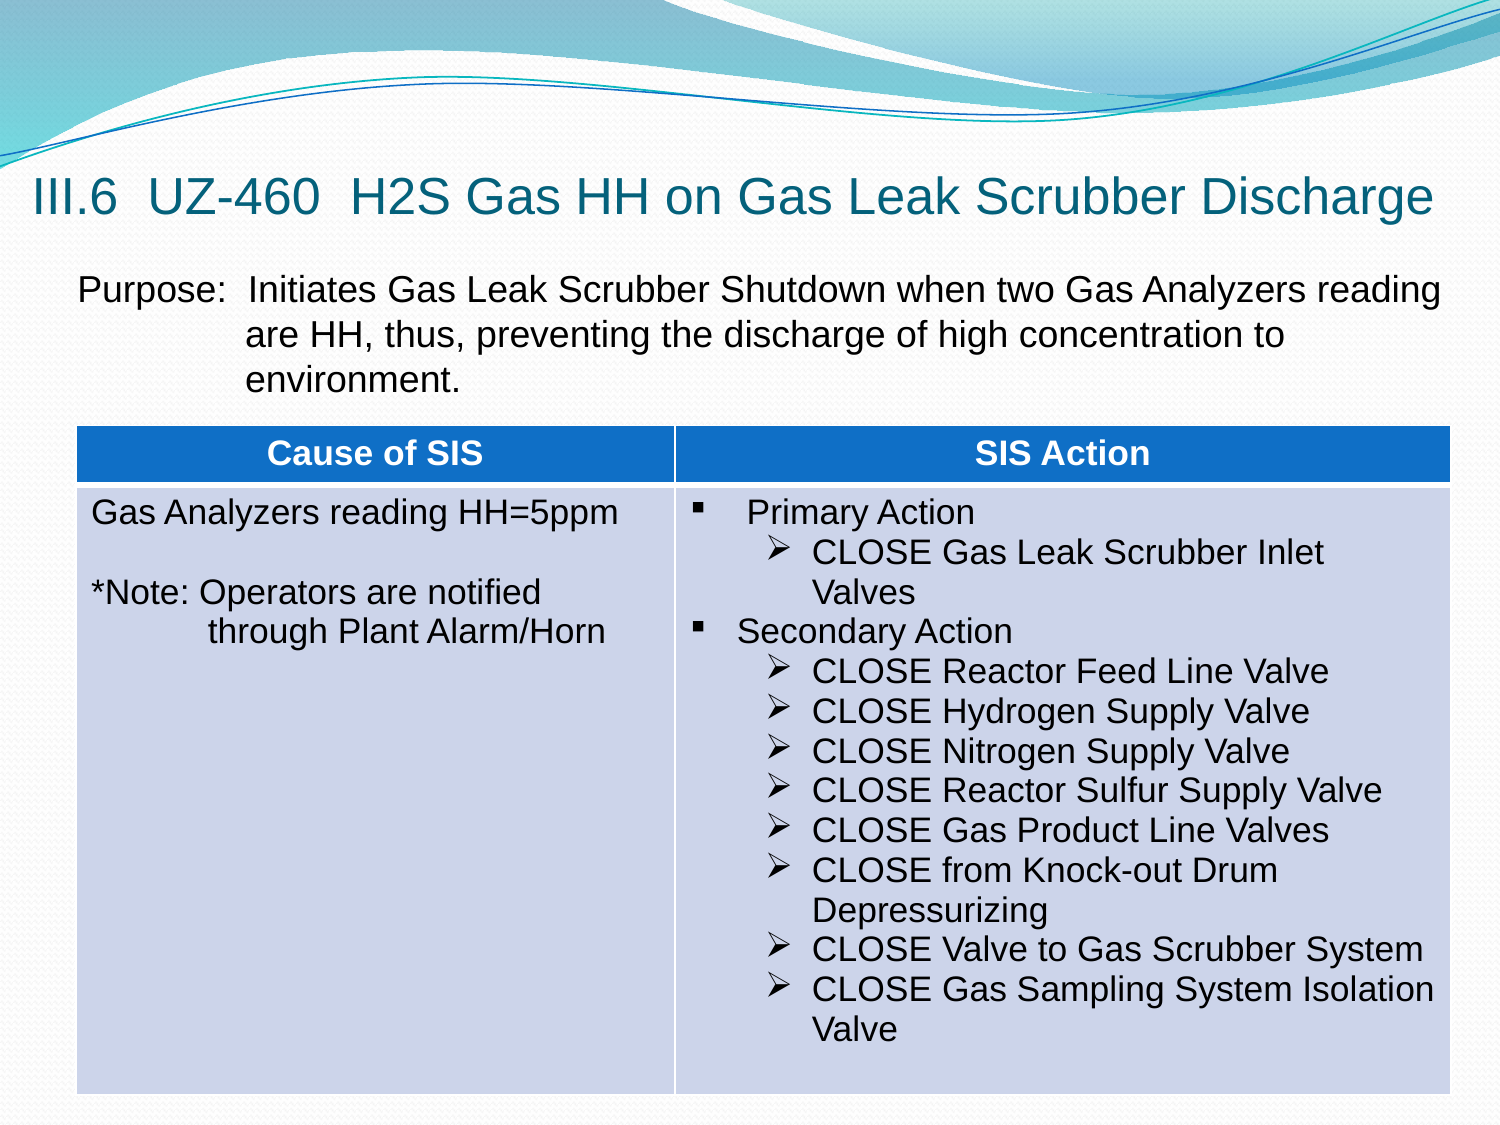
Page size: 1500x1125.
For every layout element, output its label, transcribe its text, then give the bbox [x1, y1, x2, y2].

table_cell Gas Analyzers reading HH=5ppm *Note: Operators are notified through Plant Alarm/Horn [77, 488, 674, 1094]
title III.6 UZ-460 H2S Gas HH on Gas Leak Scrubber Discharge [31, 101, 1475, 225]
table_header Cause of SIS [77, 426, 674, 482]
table_header SIS Action [676, 426, 1450, 482]
text_box Purpose: Initiates Gas Leak Scrubber Shutdown when two Gas Analyzers reading are HH, thus, preventing the discharge of high concentration to environment. [62, 257, 1463, 408]
table_cell Primary Action CLOSE Gas Leak Scrubber Inlet Valves Secondary Action CLOSE Reactor Feed Line Valve CLOSE Hydrogen Supply Valve CLOSE Nitrogen Supply Valve CLOSE Reactor Sulfur Supply Valve CLOSE Gas Product Line Valves CLOSE from Knock-out Drum Depressurizing CLOSE Valve to Gas Scrubber System CLOSE Gas Sampling System Isolation Valve [676, 488, 1450, 1094]
